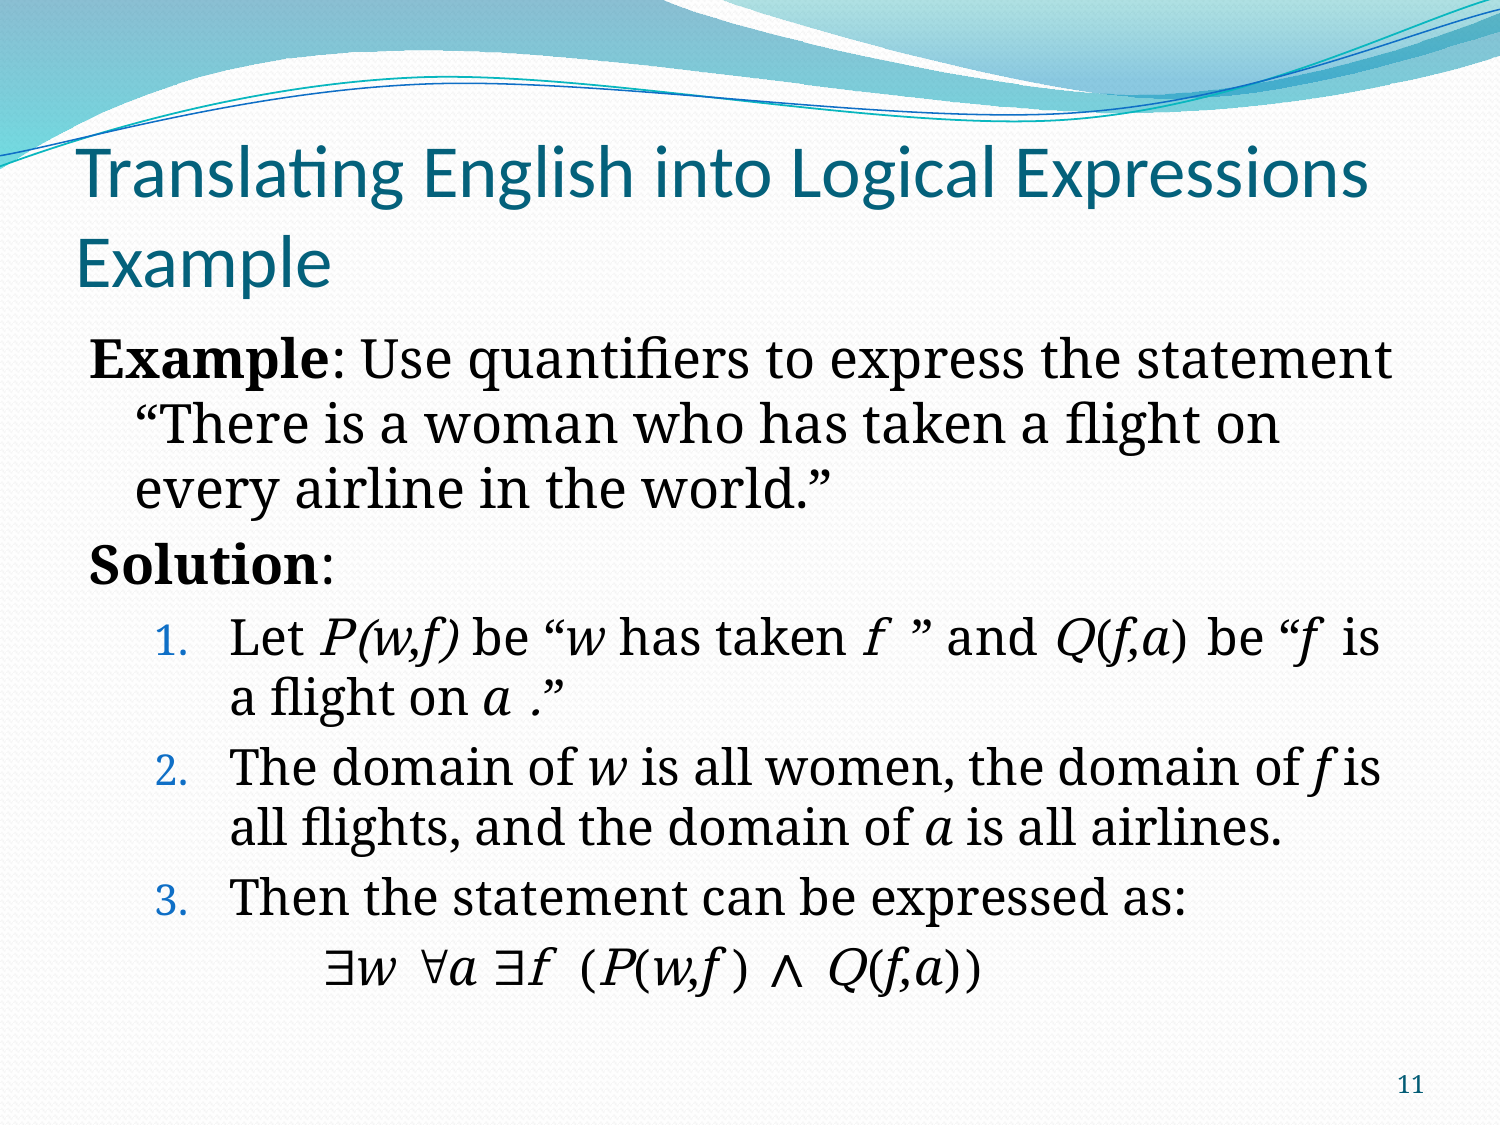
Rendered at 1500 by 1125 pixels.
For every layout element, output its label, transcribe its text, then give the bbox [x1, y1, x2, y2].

list Example: Use quantifiers to express the statement “There is a woman who has taken a flight on every airline in the world.” Solution: Let P(w,f) be “w has taken f ” and Q(f,a) be “f is a flight on a .” The domain of w is all women, the domain of f is all flights, and the domain of a is all airlines. Then the statement can be expressed as: w a f (P(w,f ) ∧ Q(f,a)) [75, 317, 1425, 1038]
slide_number 11 [1299, 1042, 1425, 1103]
title Translating English into Logical Expressions Example [75, 115, 1425, 303]
